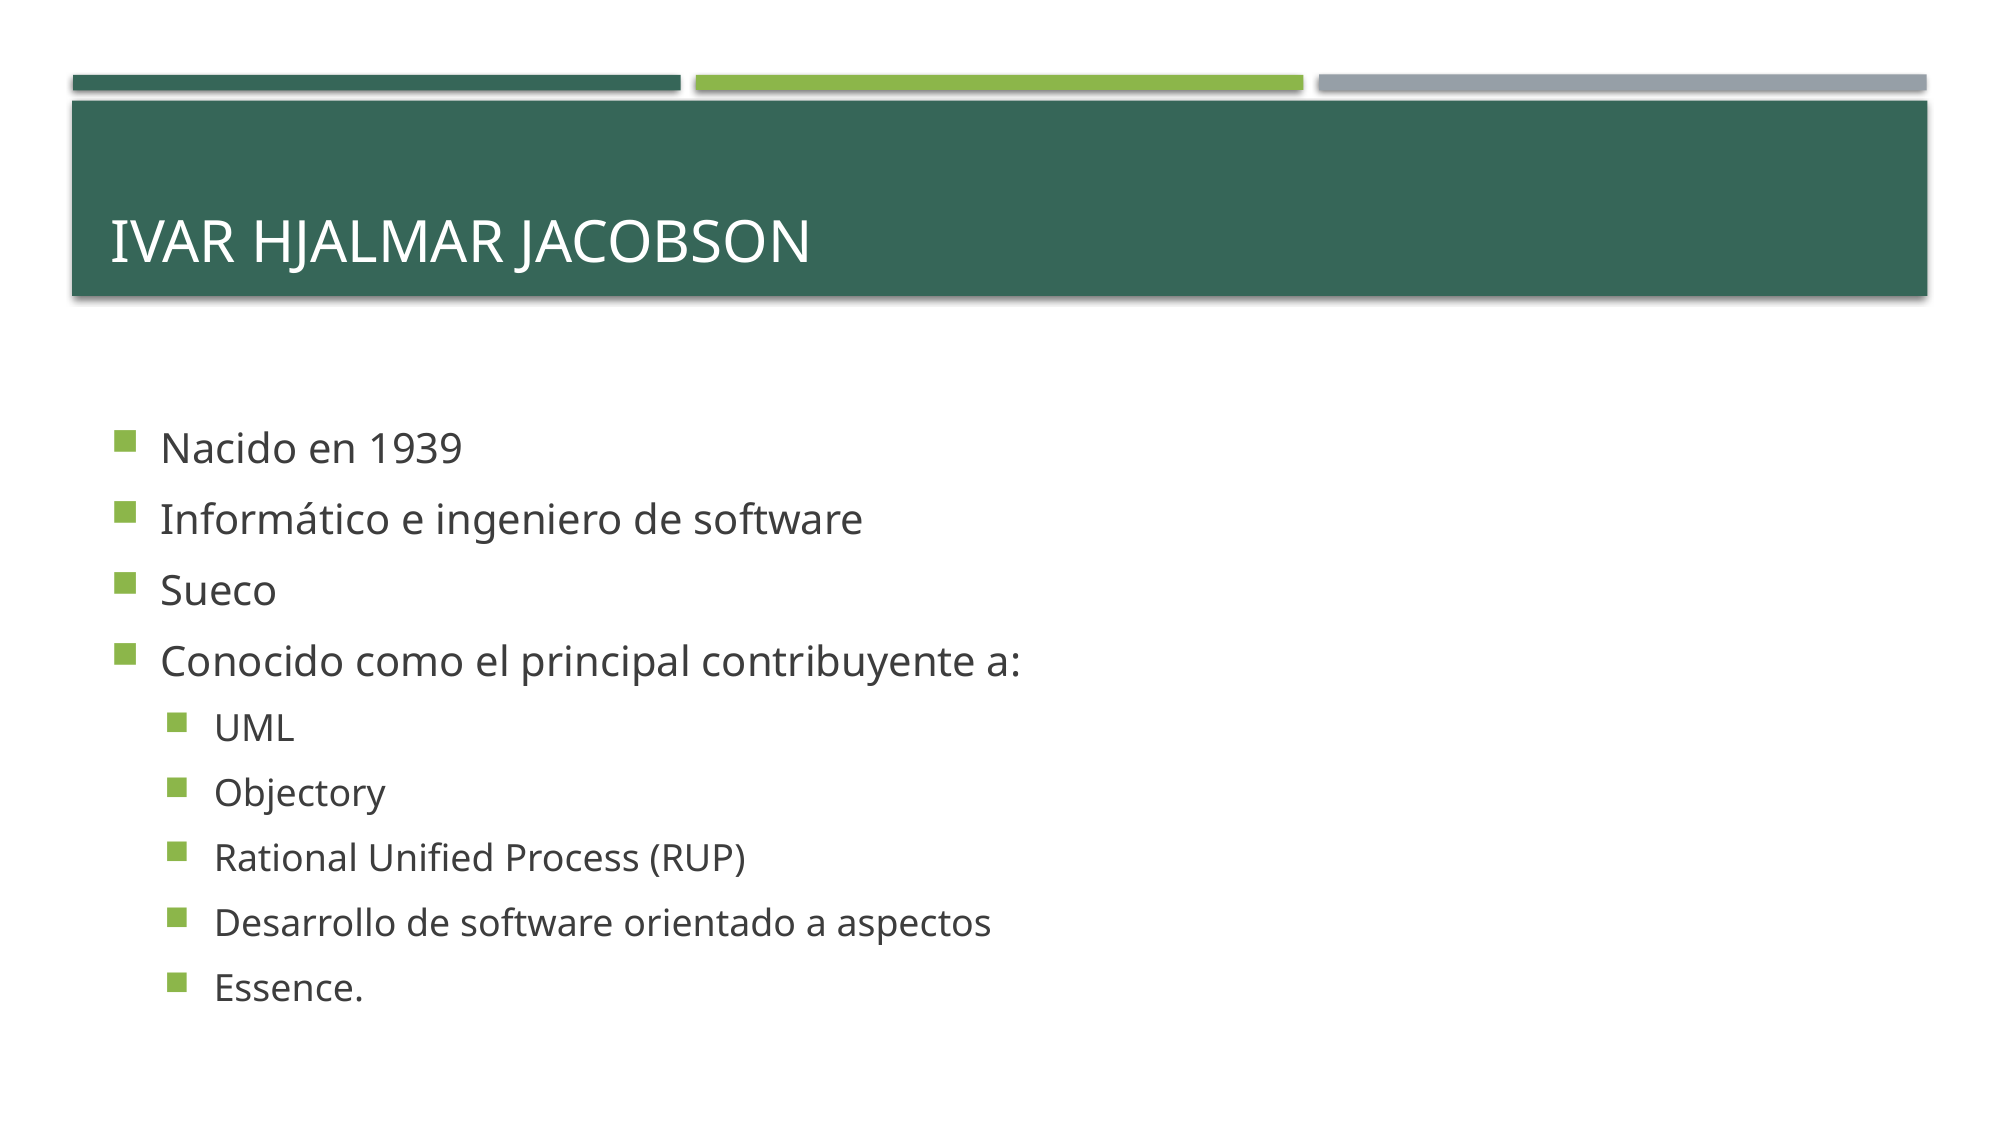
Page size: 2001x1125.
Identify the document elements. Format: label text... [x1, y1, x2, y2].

list Nacido en 1939 Informático e ingeniero de software Sueco Conocido como el principal contribuyente a: UML Objectory Rational Unified Process (RUP) Desarrollo de software orientado a aspectos Essence. [95, 357, 1905, 1074]
title Ivar Hjalmar Jacobson [95, 115, 1905, 282]
